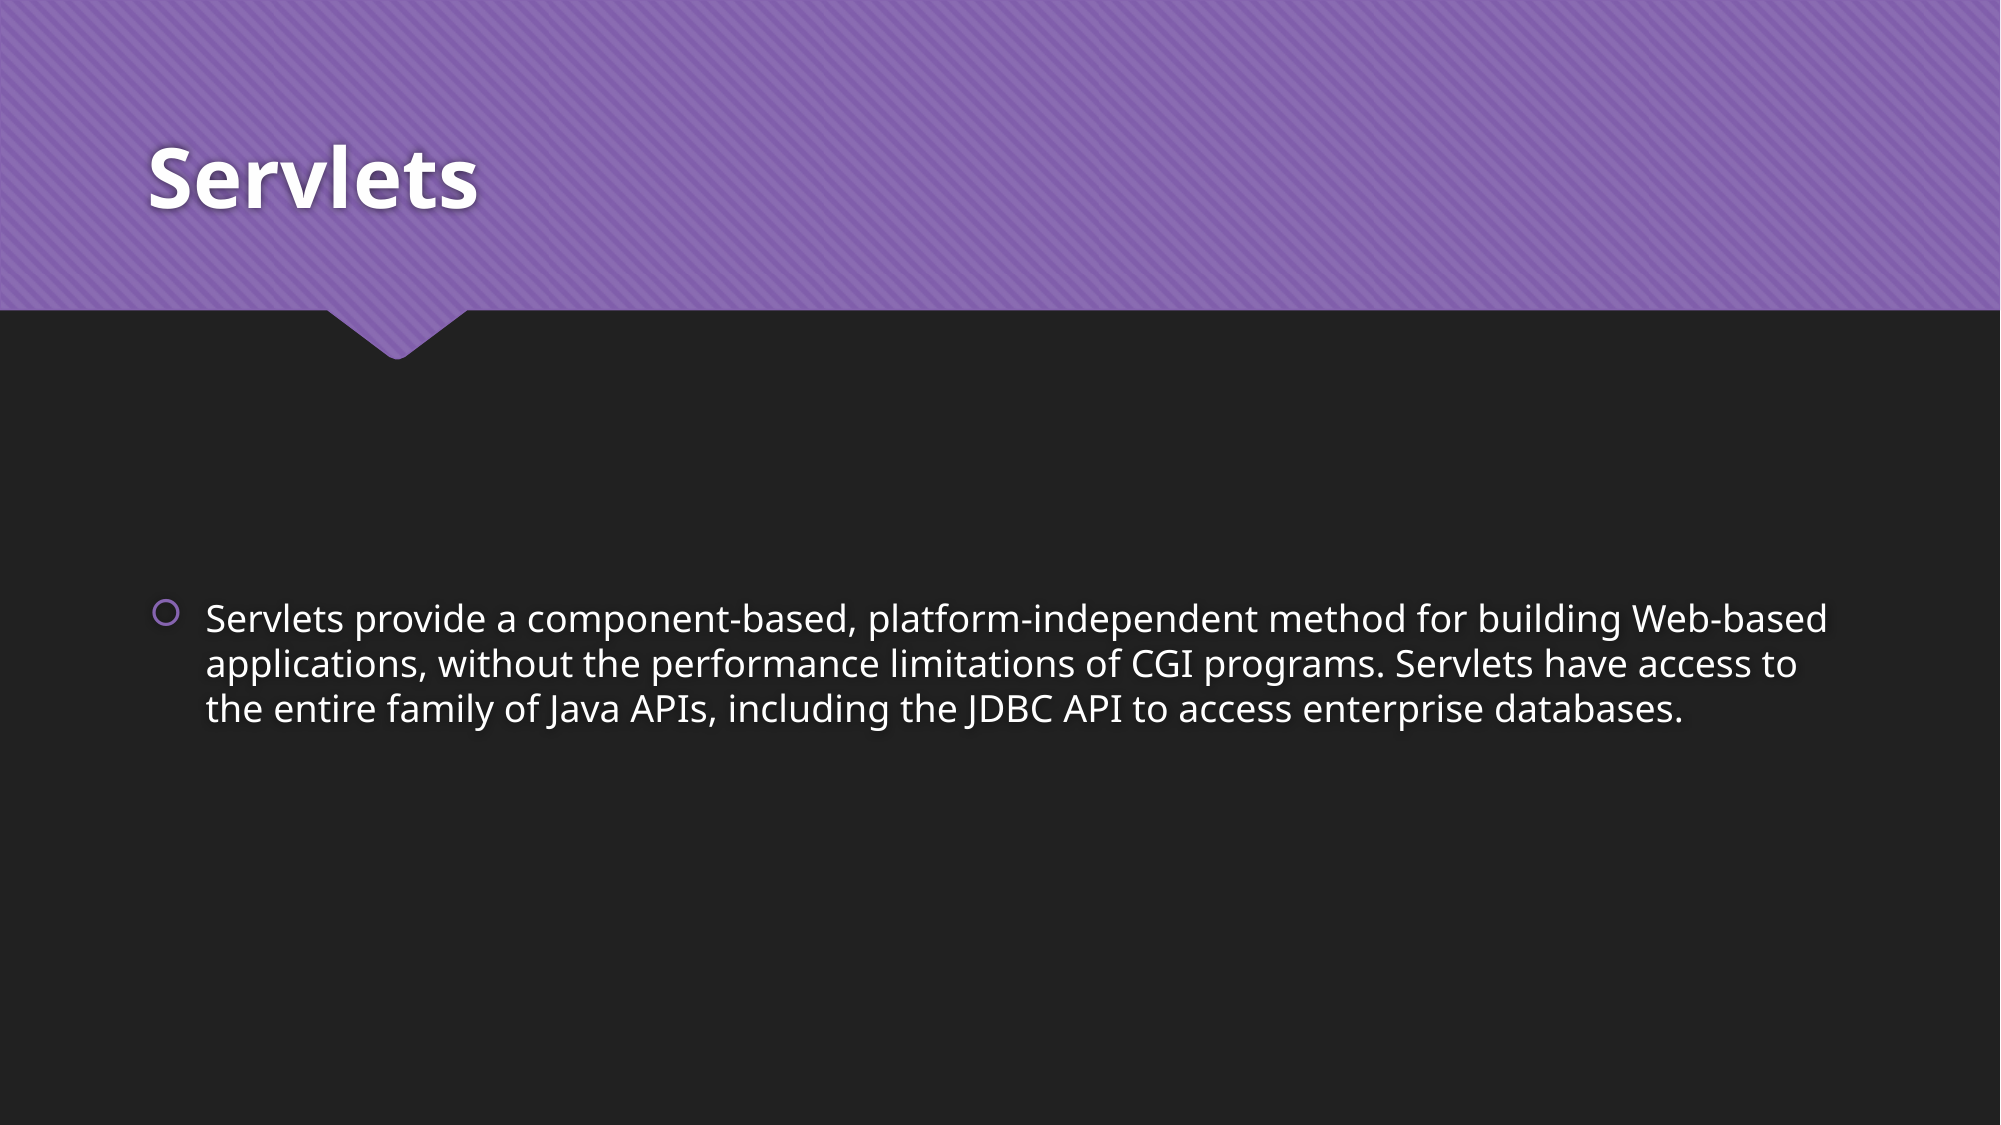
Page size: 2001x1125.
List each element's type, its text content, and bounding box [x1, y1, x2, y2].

list Servlets provide a component-based, platform-independent method for building Web-based applications, without the performance limitations of CGI programs. Servlets have access to the entire family of Java APIs, including the JDBC API to access enterprise databases. [134, 364, 1866, 962]
title Servlets [132, 73, 1868, 233]
